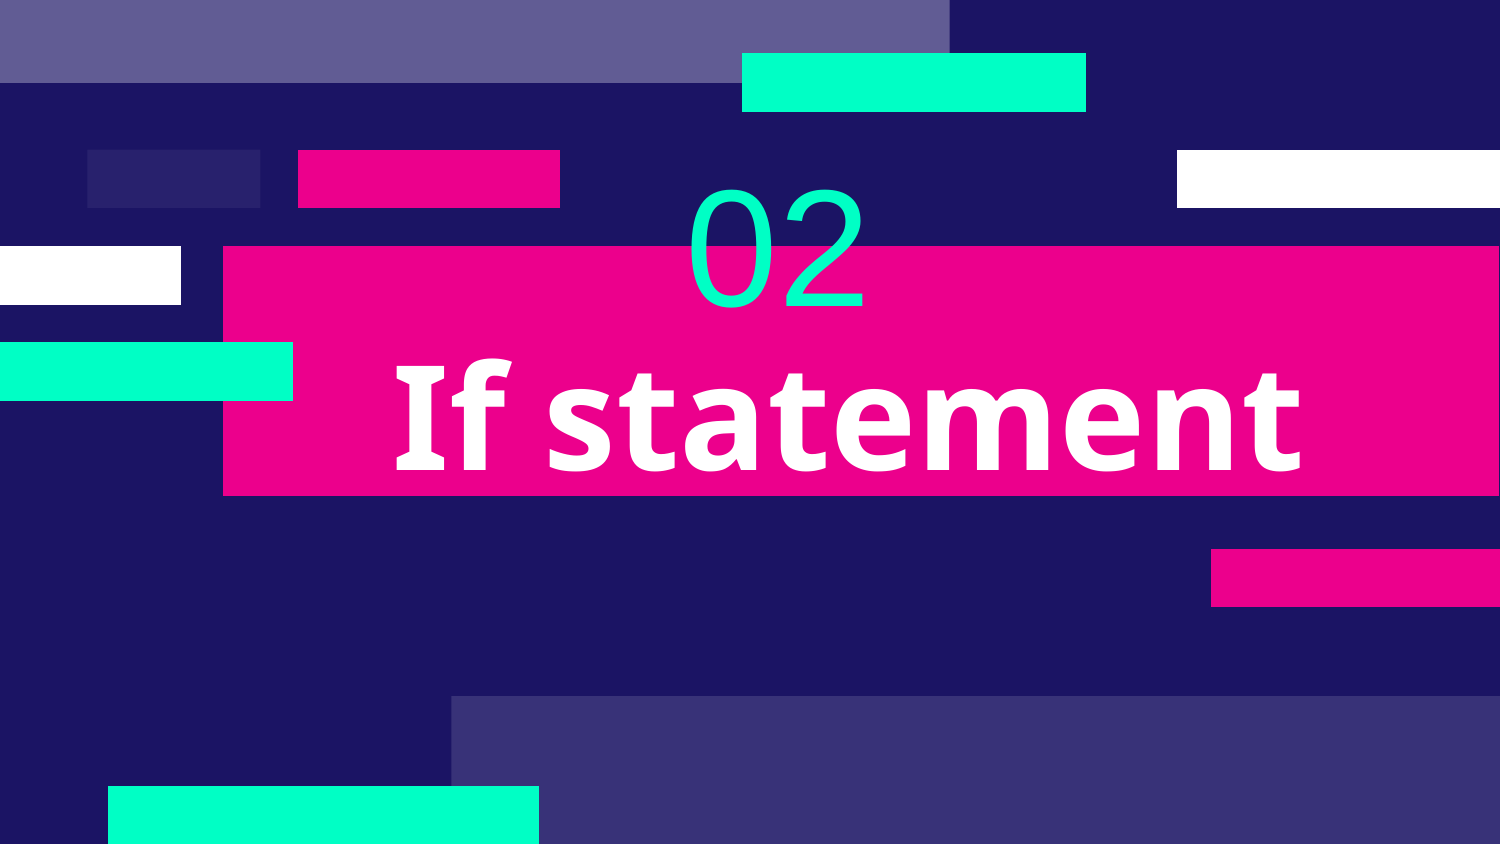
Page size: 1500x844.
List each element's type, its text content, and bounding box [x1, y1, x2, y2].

title If statement [150, 272, 1500, 500]
text_box 02 [87, 259, 1470, 341]
